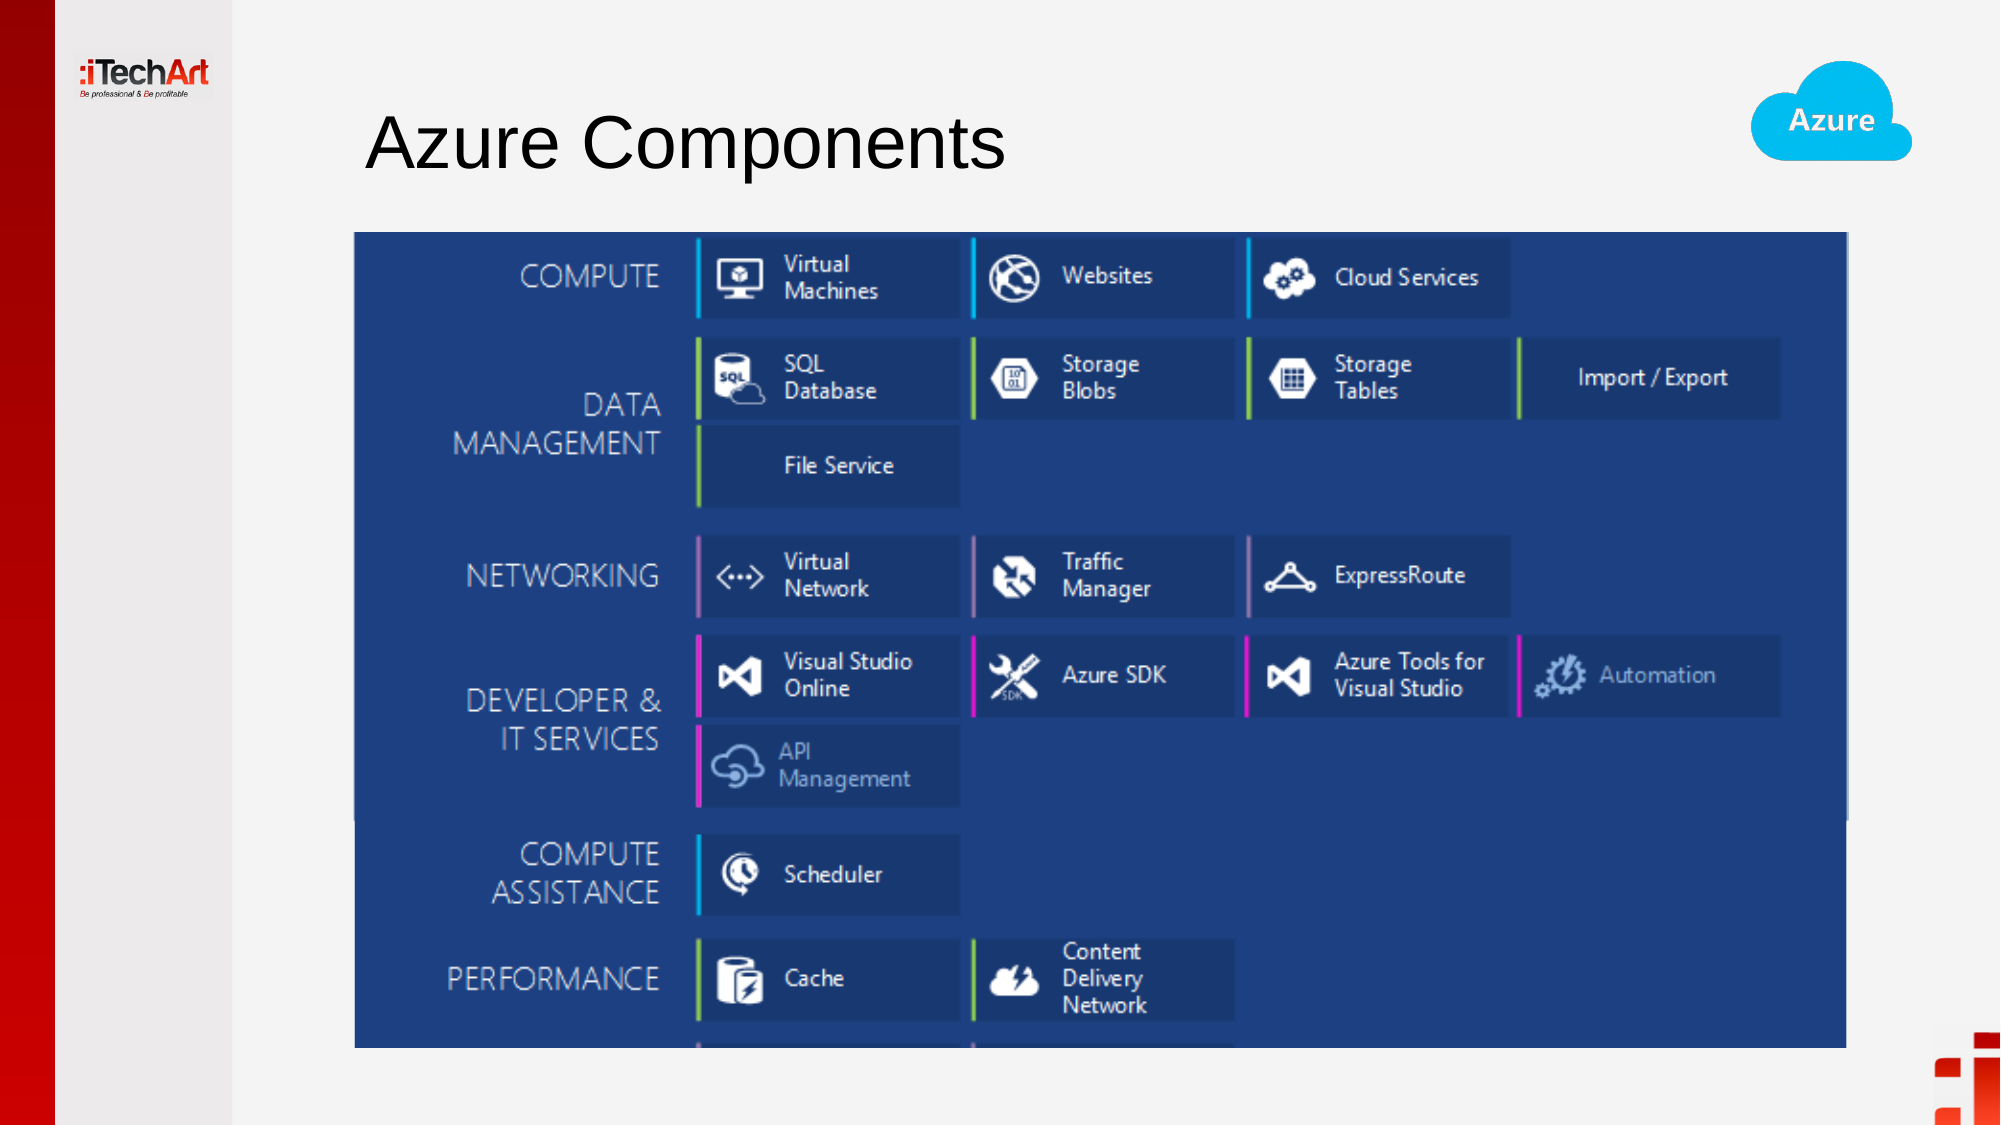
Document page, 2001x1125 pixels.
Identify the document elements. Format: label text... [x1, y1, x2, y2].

picture [352, 232, 1850, 1048]
picture [73, 51, 213, 102]
picture [1751, 30, 1912, 135]
picture [1751, 134, 1912, 191]
picture [1812, 115, 1825, 130]
picture [1790, 109, 1809, 130]
picture [1848, 115, 1857, 130]
title Azure Components [350, 45, 1733, 232]
picture [1829, 115, 1843, 130]
picture [1860, 115, 1874, 130]
picture [1933, 1023, 2001, 1125]
